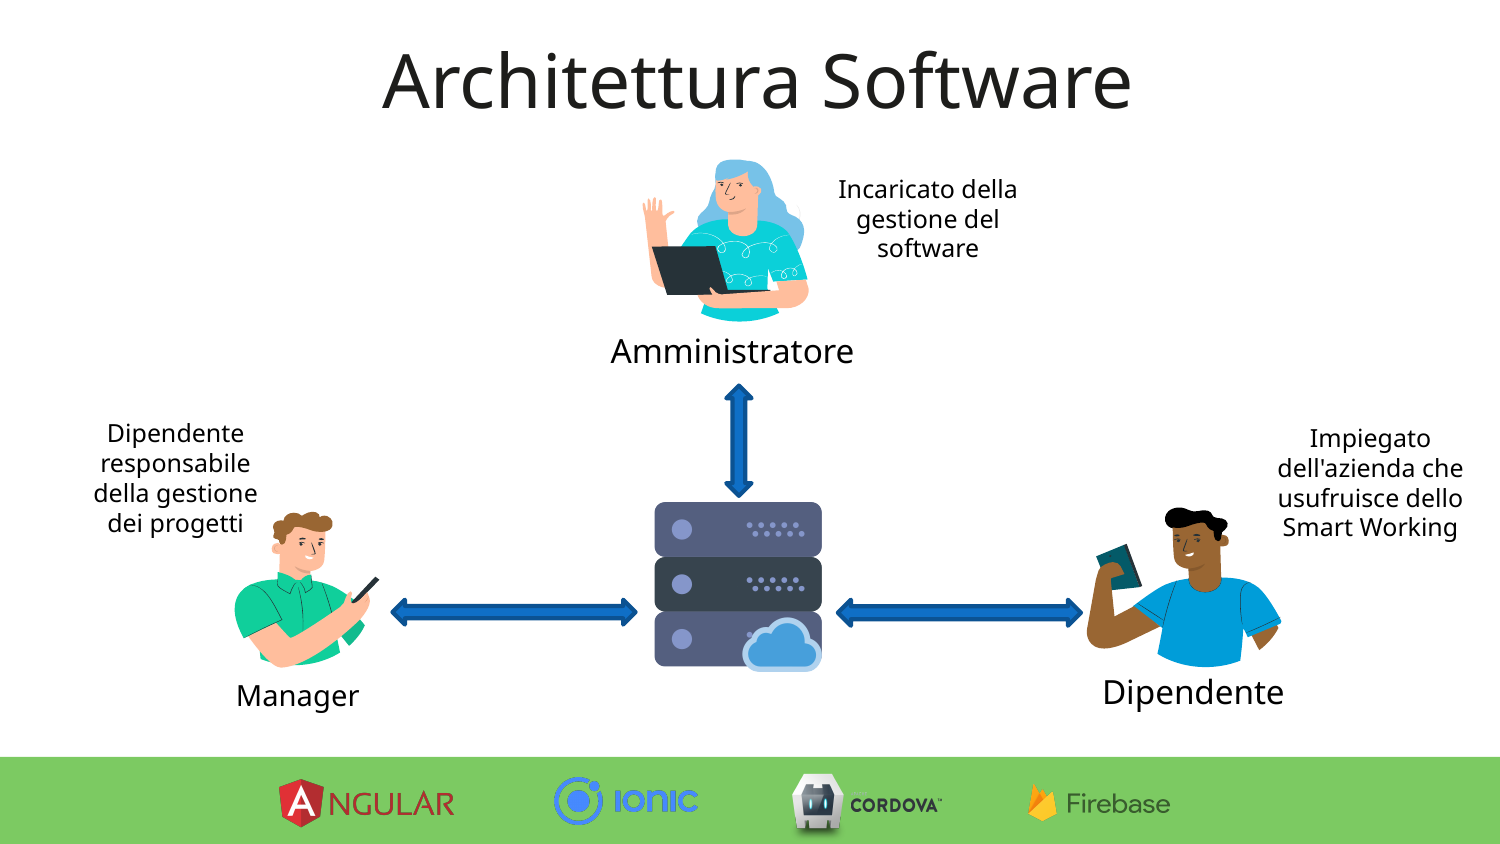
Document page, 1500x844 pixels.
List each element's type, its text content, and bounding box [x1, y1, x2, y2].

text_box [835, 597, 1078, 628]
text_box Manager [202, 669, 394, 720]
picture [784, 762, 948, 843]
text_box Architettura Software [160, 9, 1356, 147]
picture [653, 502, 823, 672]
text_box Dipendente responsabile della gestione dei progetti [71, 410, 280, 545]
text_box [0, 755, 1500, 844]
text_box Incaricato della gestione del software [814, 165, 1061, 271]
text_box Amministratore [577, 323, 896, 378]
text_box [724, 383, 754, 498]
text_box [390, 597, 638, 627]
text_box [218, 511, 380, 668]
picture [1006, 773, 1192, 832]
picture [554, 777, 698, 825]
text_box Impiegato dell'azienda che usufruisce dello Smart Working [1238, 414, 1500, 550]
picture [276, 778, 457, 828]
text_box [642, 159, 811, 322]
text_box Dipendente [1068, 664, 1326, 719]
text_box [1083, 507, 1282, 668]
